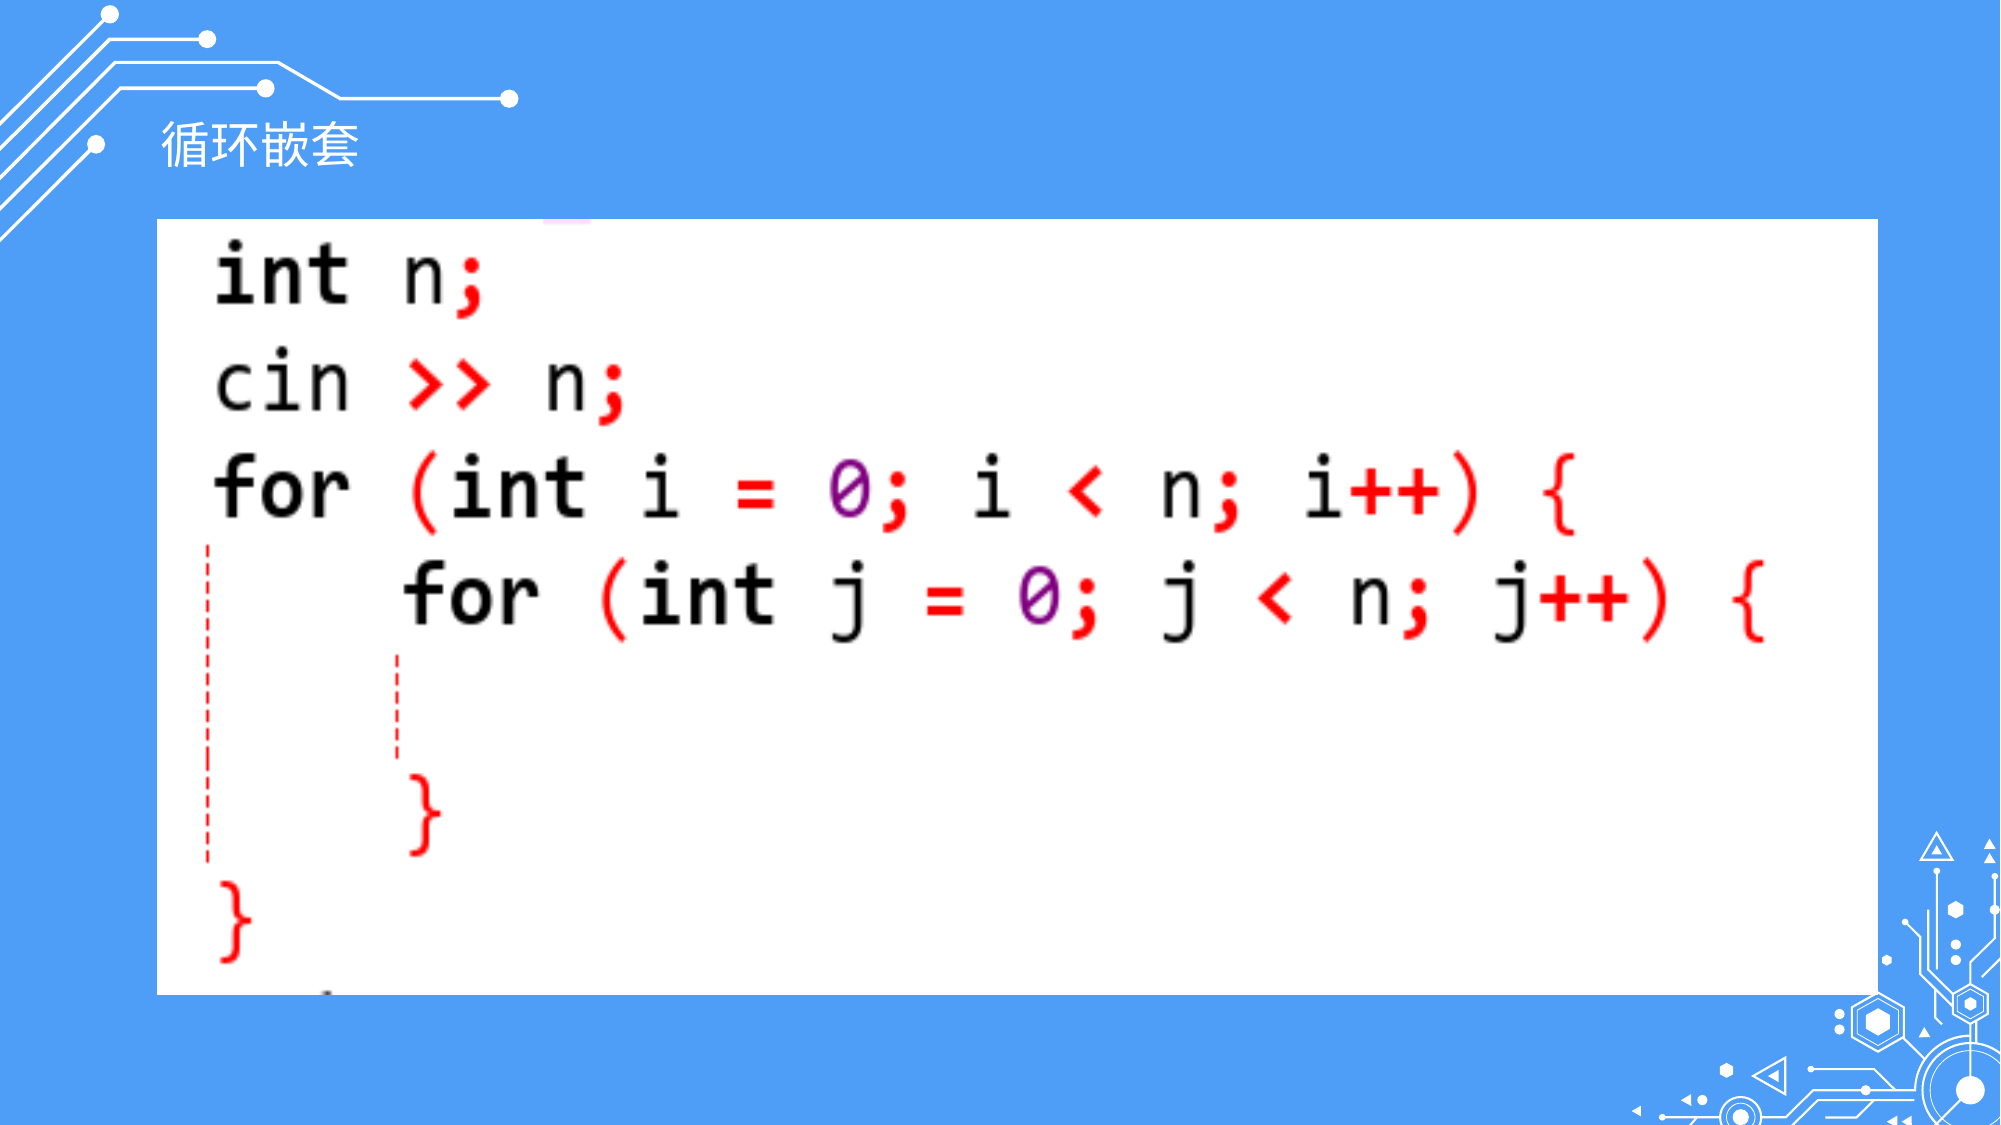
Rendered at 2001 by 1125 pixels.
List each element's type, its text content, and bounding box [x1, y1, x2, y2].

text_box 循环嵌套 [146, 106, 657, 182]
picture [157, 219, 1878, 995]
